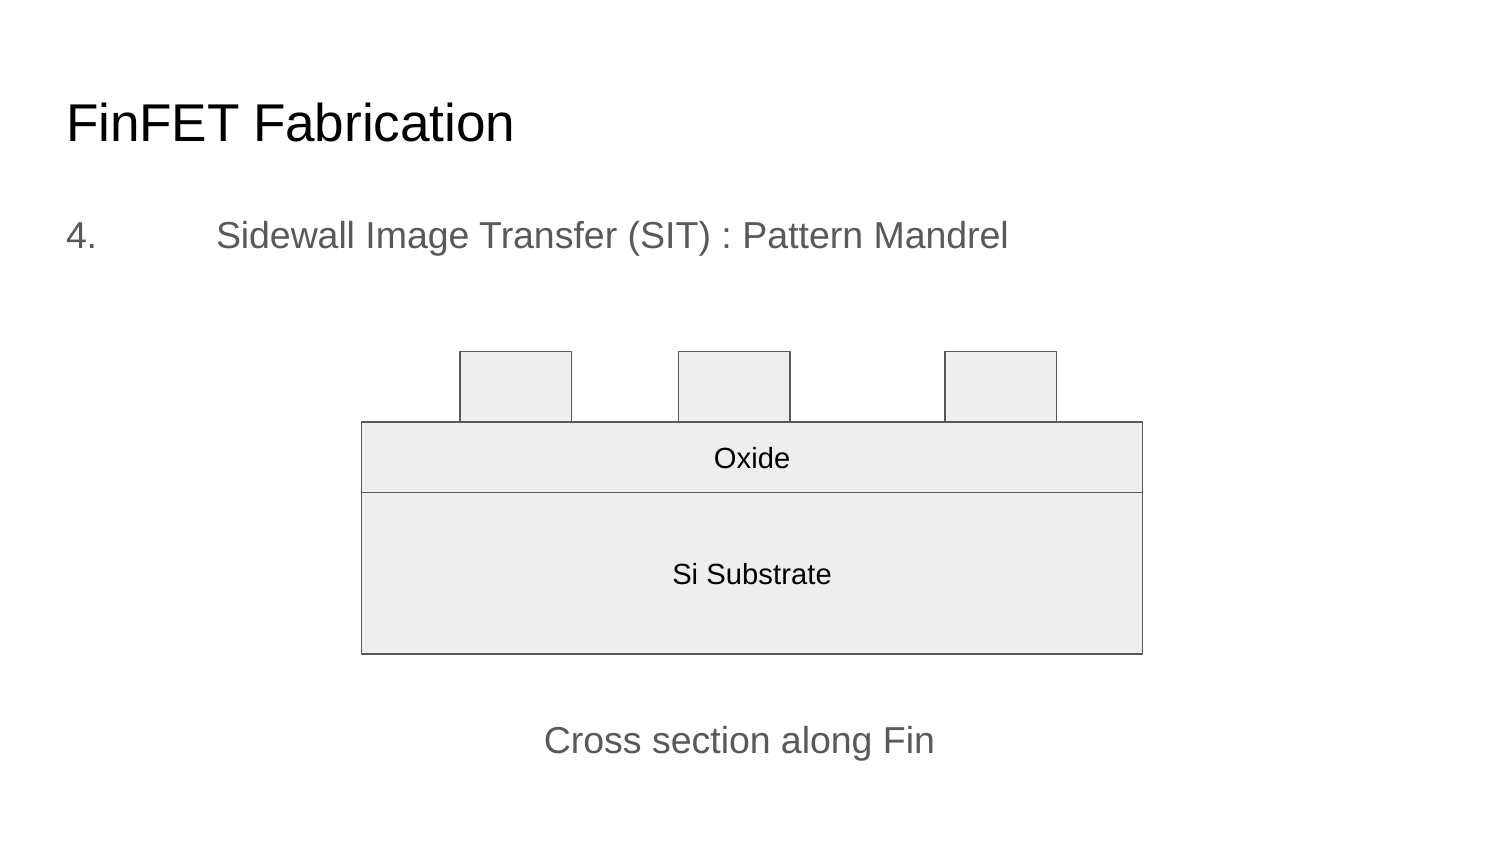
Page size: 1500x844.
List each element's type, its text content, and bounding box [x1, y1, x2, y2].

text_box Cross section along Fin [528, 700, 1299, 773]
text_box [678, 351, 791, 422]
list 4. Sidewall Image Transfer (SIT) : Pattern Mandrel [51, 189, 1449, 750]
text_box [460, 351, 572, 422]
text_box Oxide [361, 421, 1143, 493]
text_box [945, 351, 1057, 422]
text_box Si Substrate [361, 493, 1143, 654]
title FinFET Fabrication [51, 72, 1449, 167]
